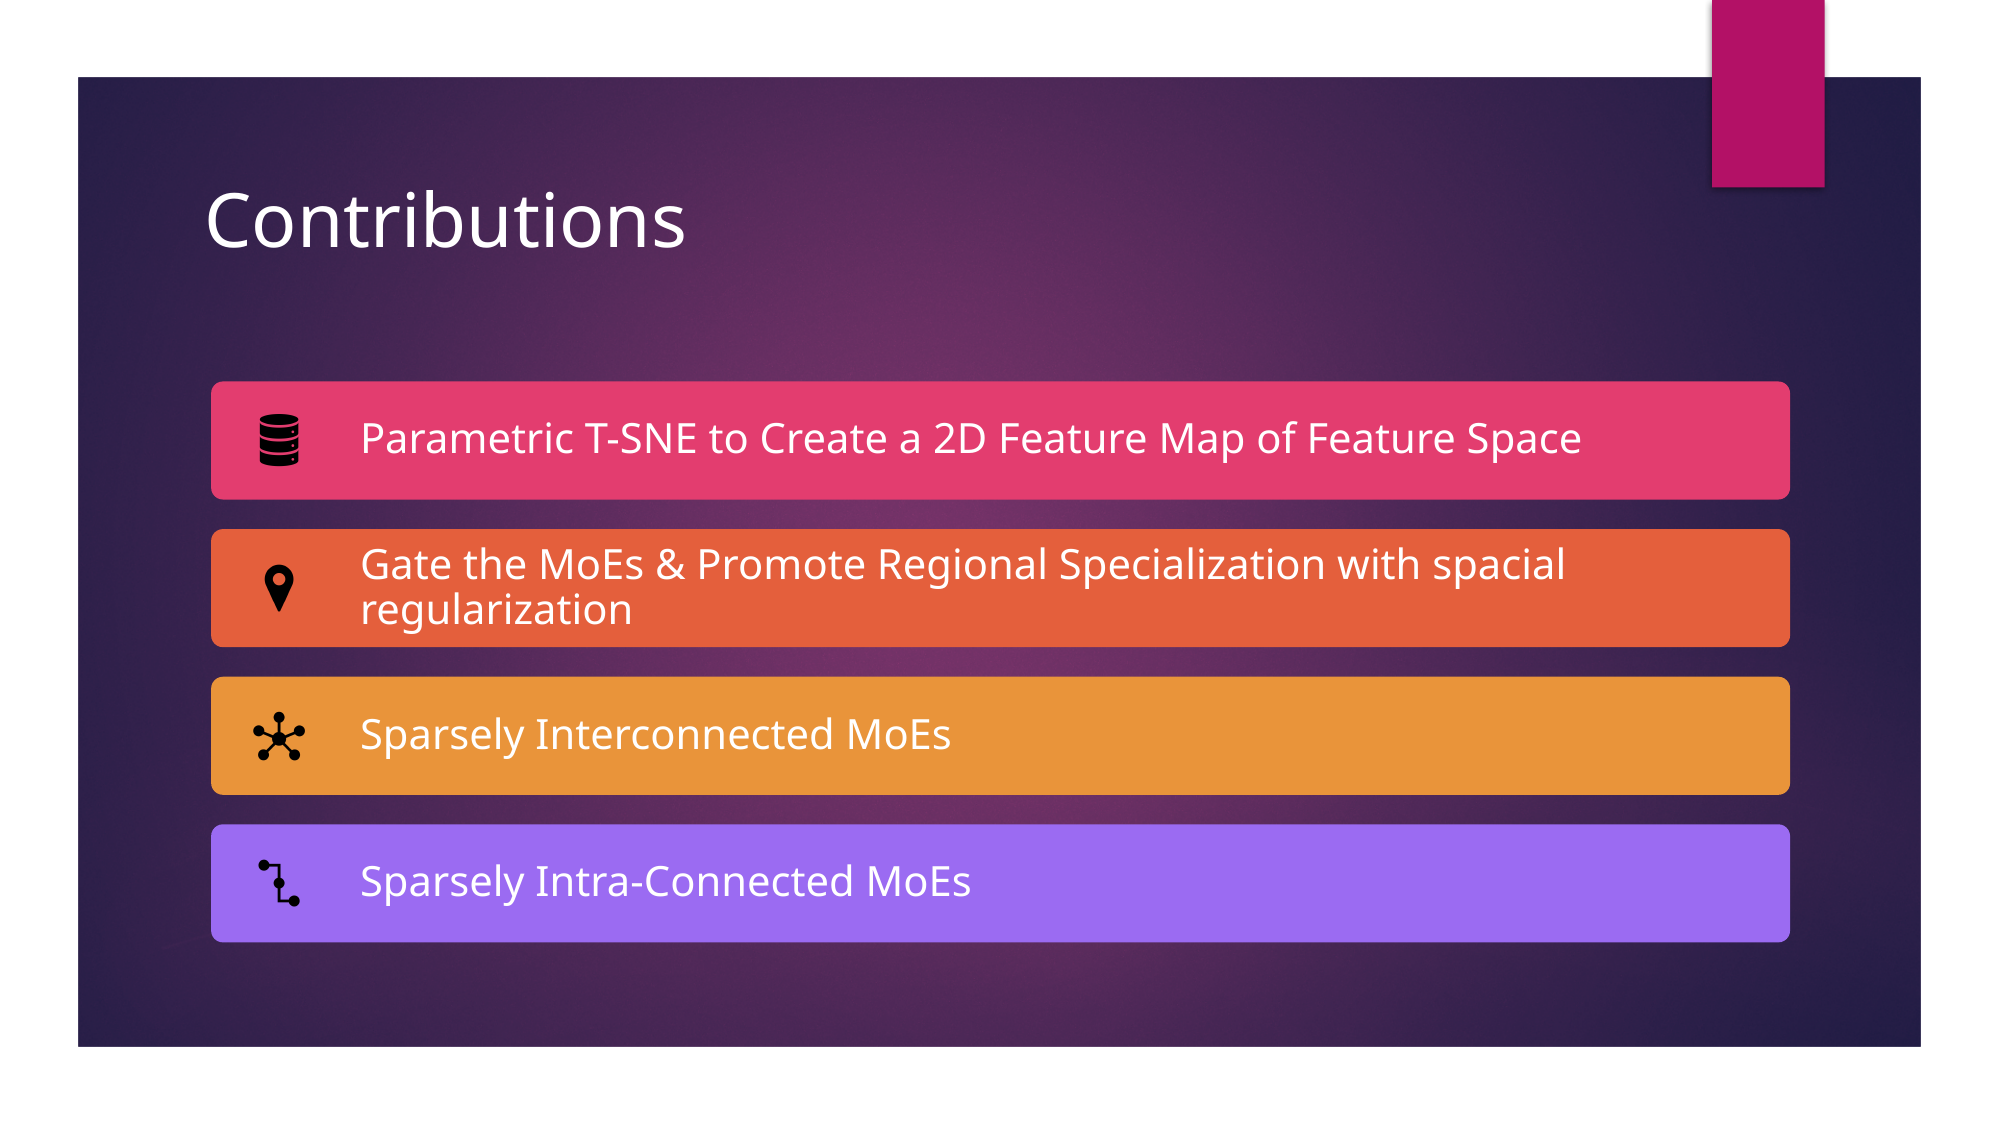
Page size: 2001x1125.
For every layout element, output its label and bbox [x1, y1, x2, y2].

list [210, 380, 1791, 943]
text_box [0, 0, 2000, 1125]
